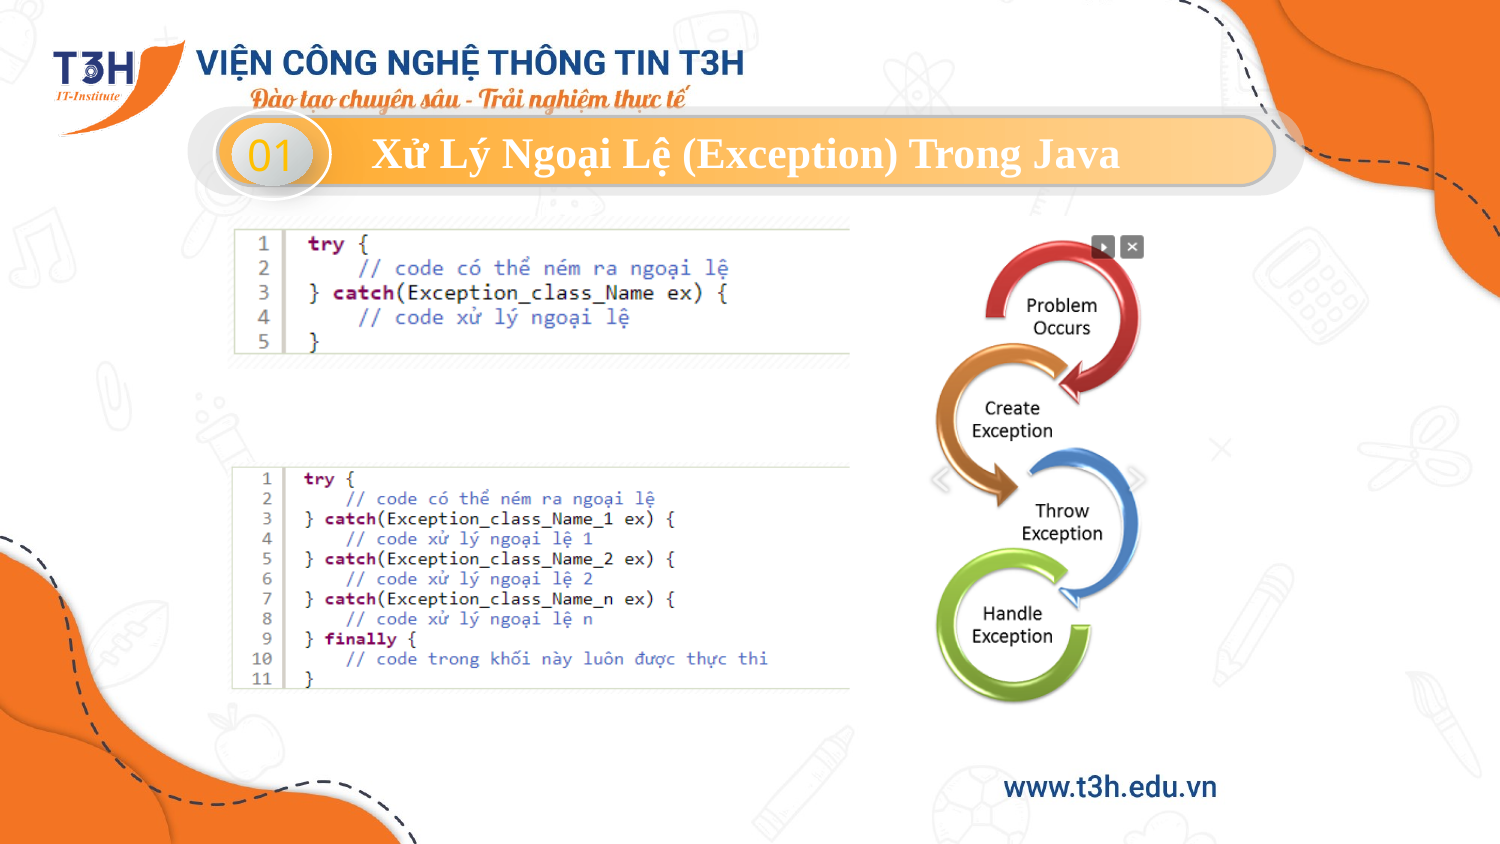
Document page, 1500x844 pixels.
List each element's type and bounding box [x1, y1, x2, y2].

picture [0, 0, 1500, 844]
text_box [187, 106, 1305, 196]
text_box [213, 109, 349, 233]
